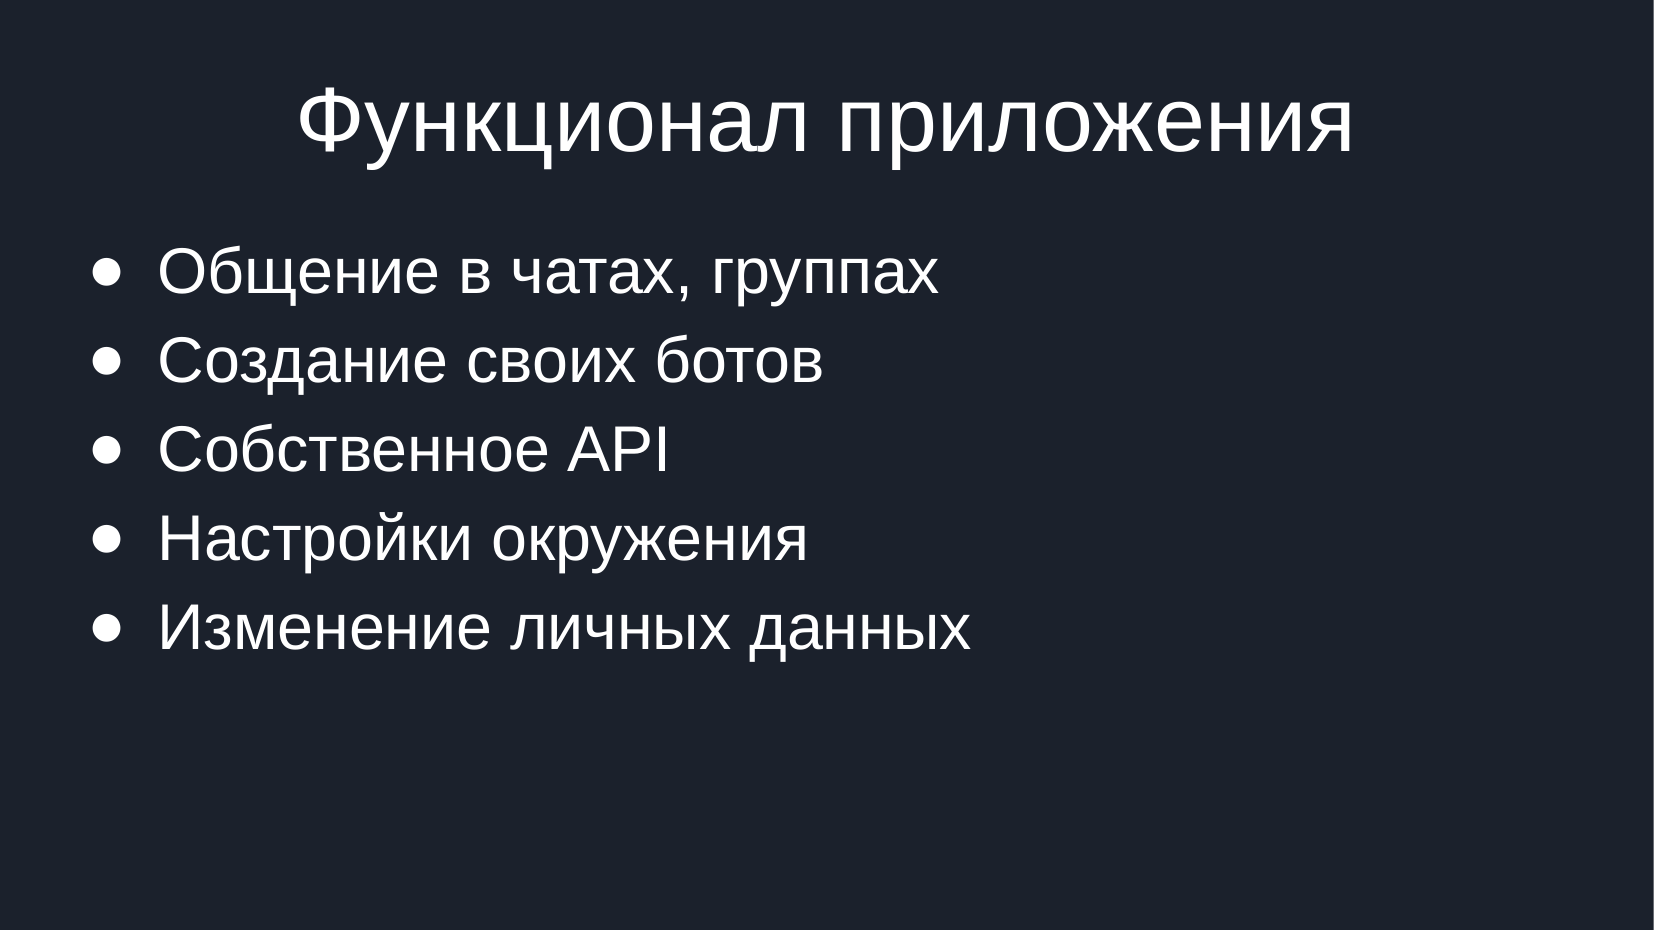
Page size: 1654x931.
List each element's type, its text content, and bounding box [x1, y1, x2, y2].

title Функционал приложения [82, 37, 1571, 193]
list Общение в чатах, группах Создание своих ботов Собственное API Настройки окружения Изменение личных данных [82, 217, 1571, 757]
